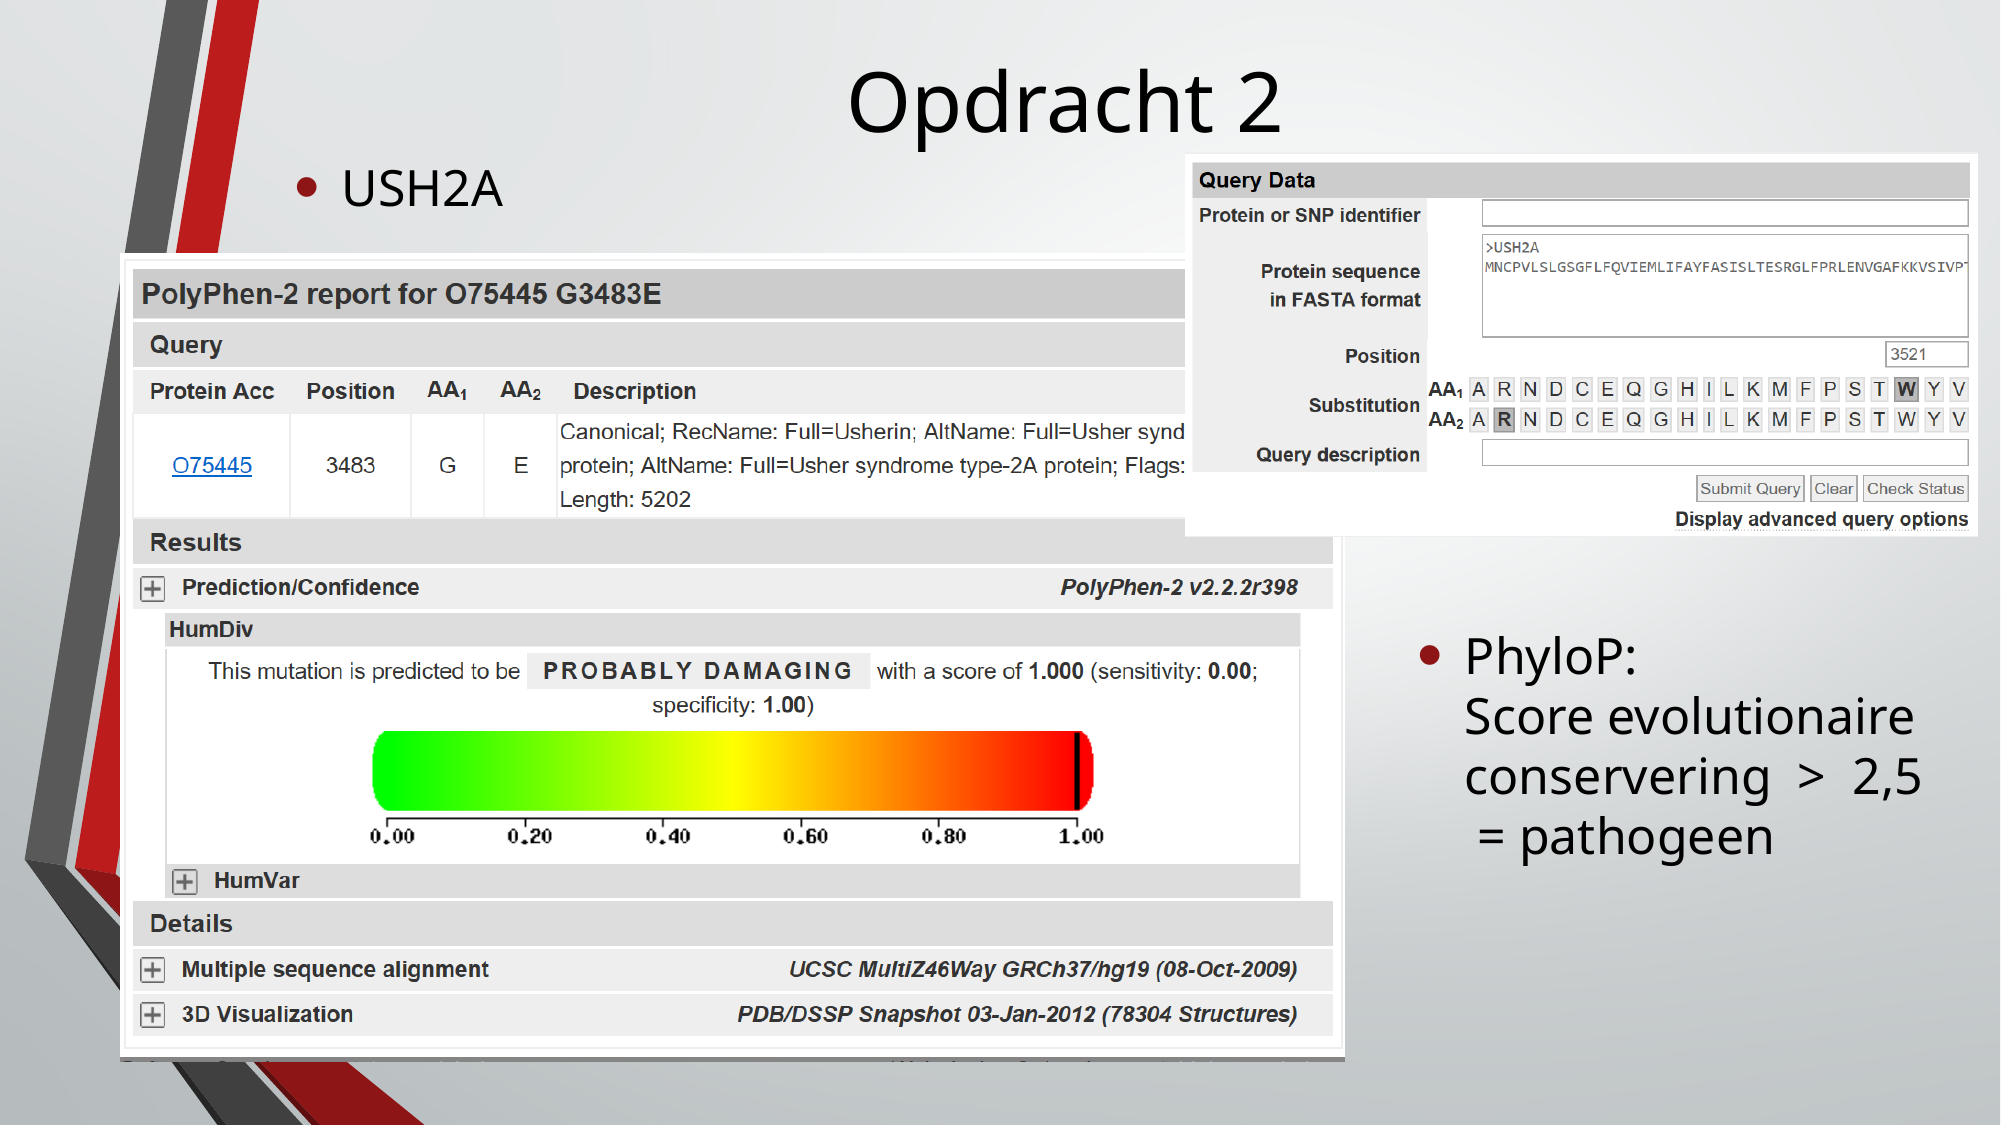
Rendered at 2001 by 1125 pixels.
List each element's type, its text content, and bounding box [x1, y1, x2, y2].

text_box USH2A [279, 143, 823, 230]
title Opdracht 2 [243, 32, 1887, 166]
picture [120, 152, 1978, 1063]
text_box PhyloP: Score evolutionaire conservering > 2,5 = pathogeen [1402, 587, 1946, 902]
